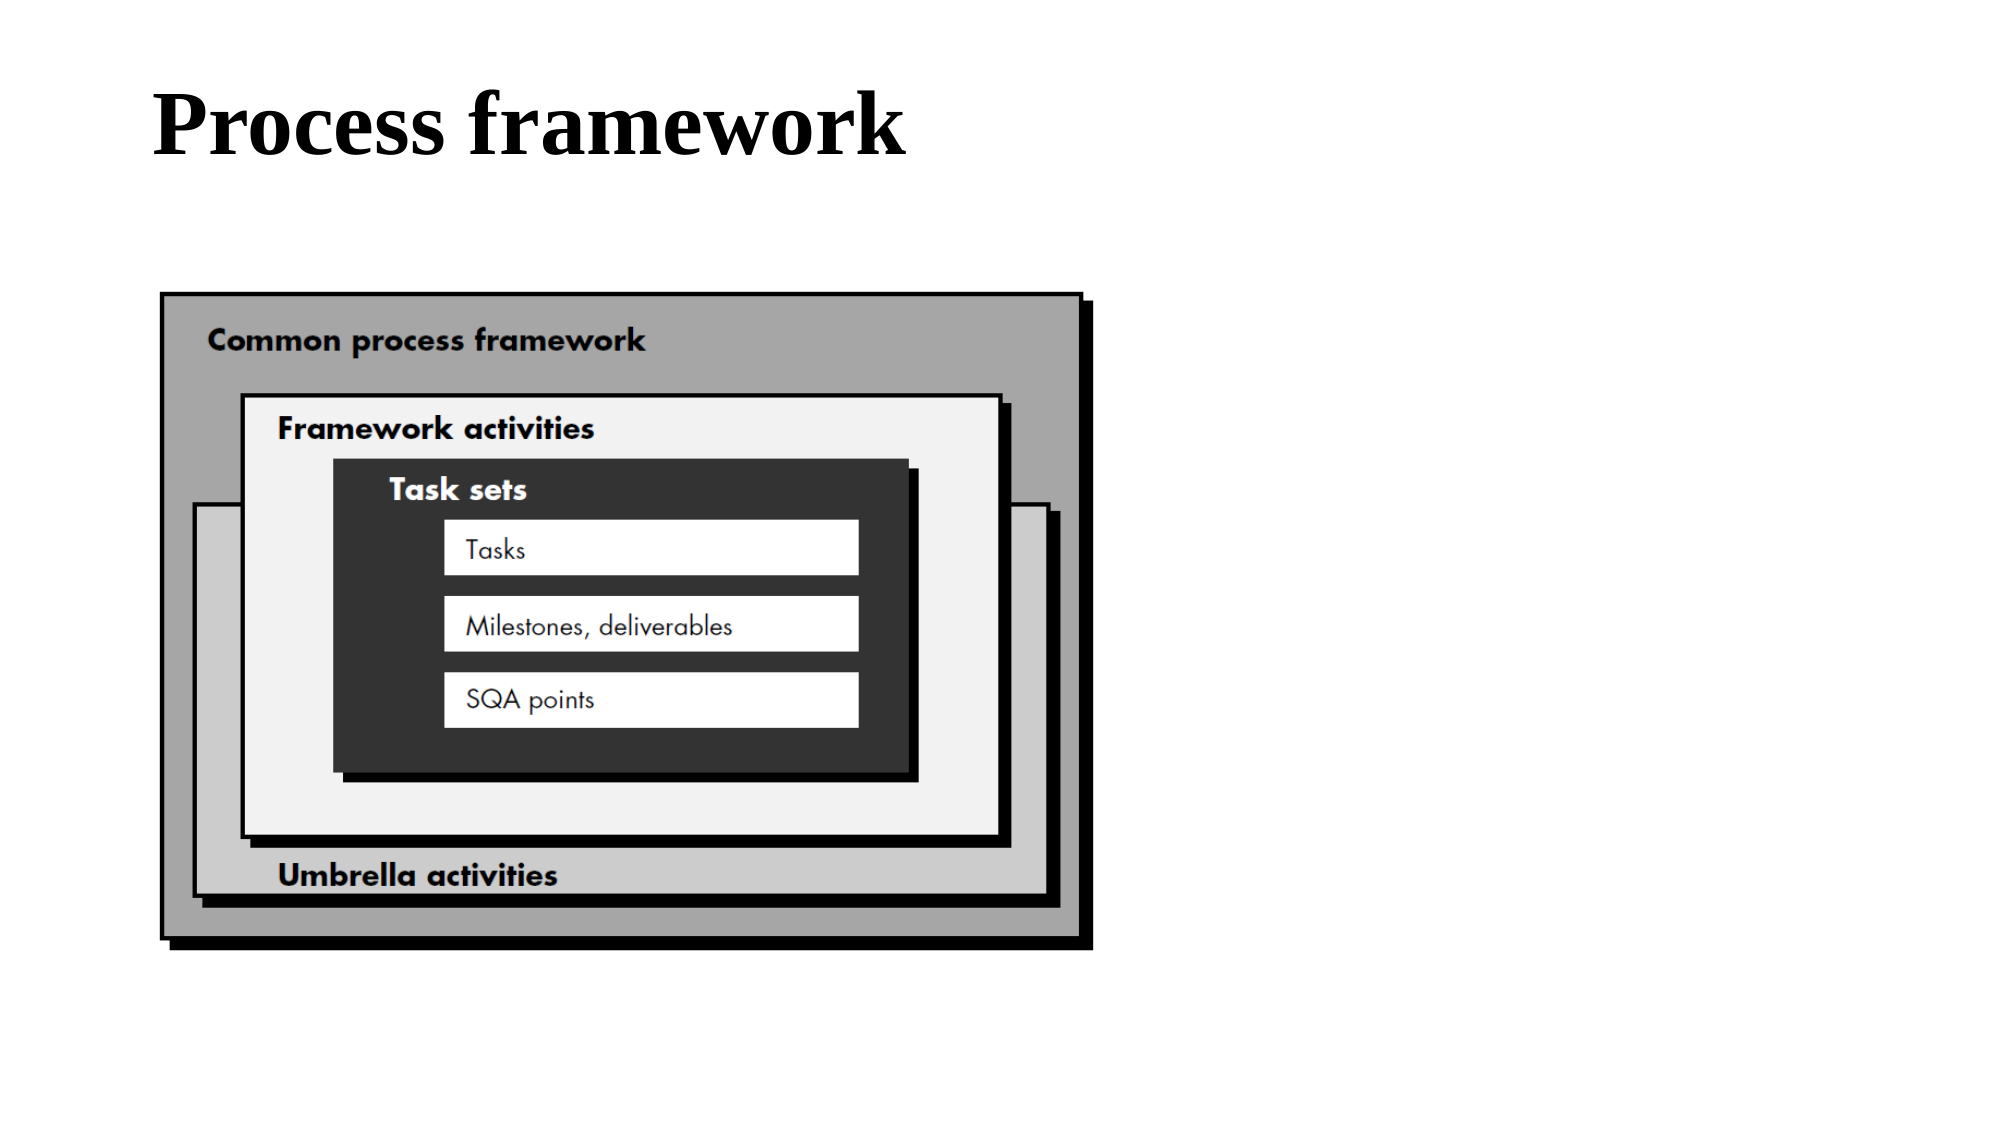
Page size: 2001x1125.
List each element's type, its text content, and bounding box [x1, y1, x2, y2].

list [137, 257, 1115, 972]
title Process framework [137, 59, 1863, 191]
